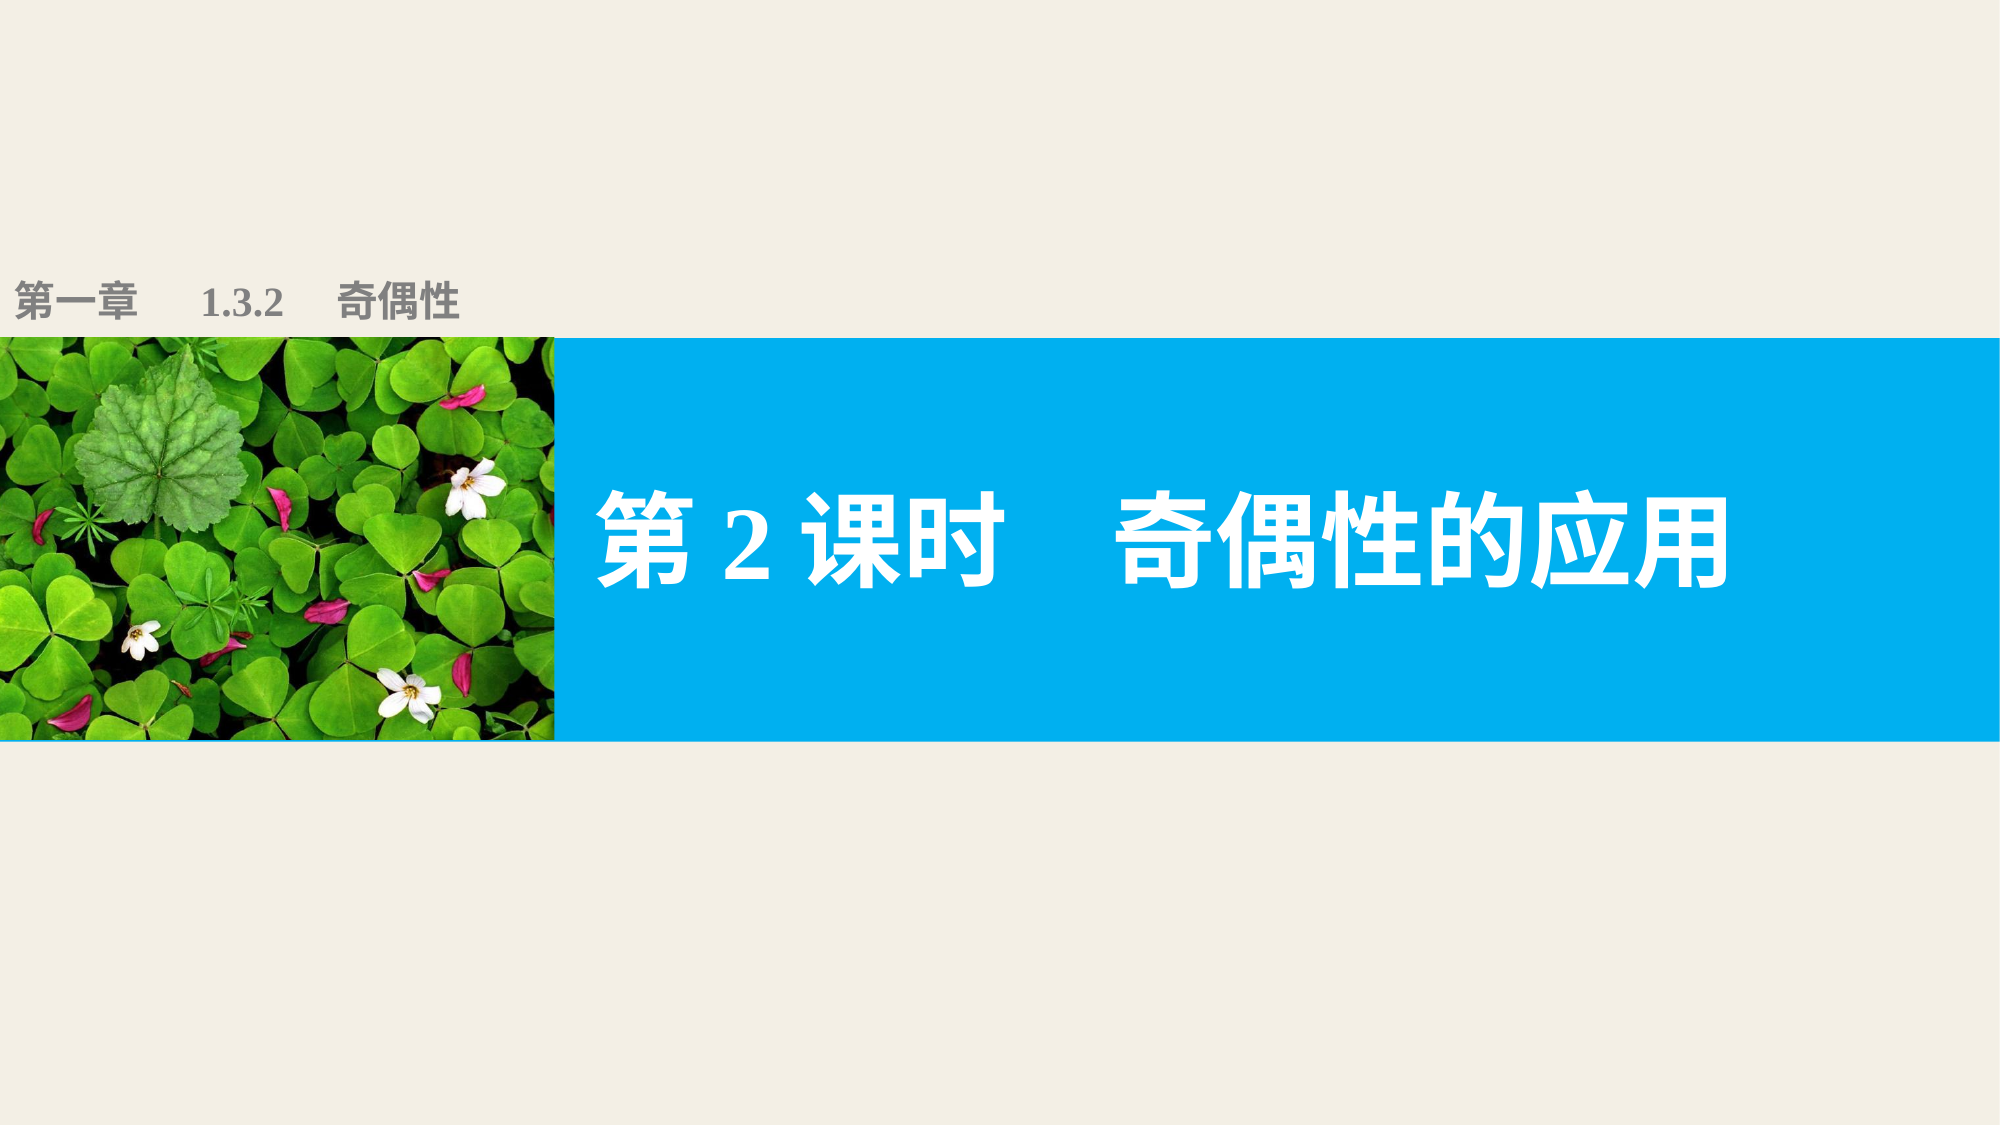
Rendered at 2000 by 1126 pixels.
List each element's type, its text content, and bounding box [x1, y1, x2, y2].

text_box 第一章 1.3.2 奇偶性 [0, 267, 477, 333]
picture [0, 336, 555, 739]
text_box 第2课时 奇偶性的应用 [577, 468, 1752, 609]
